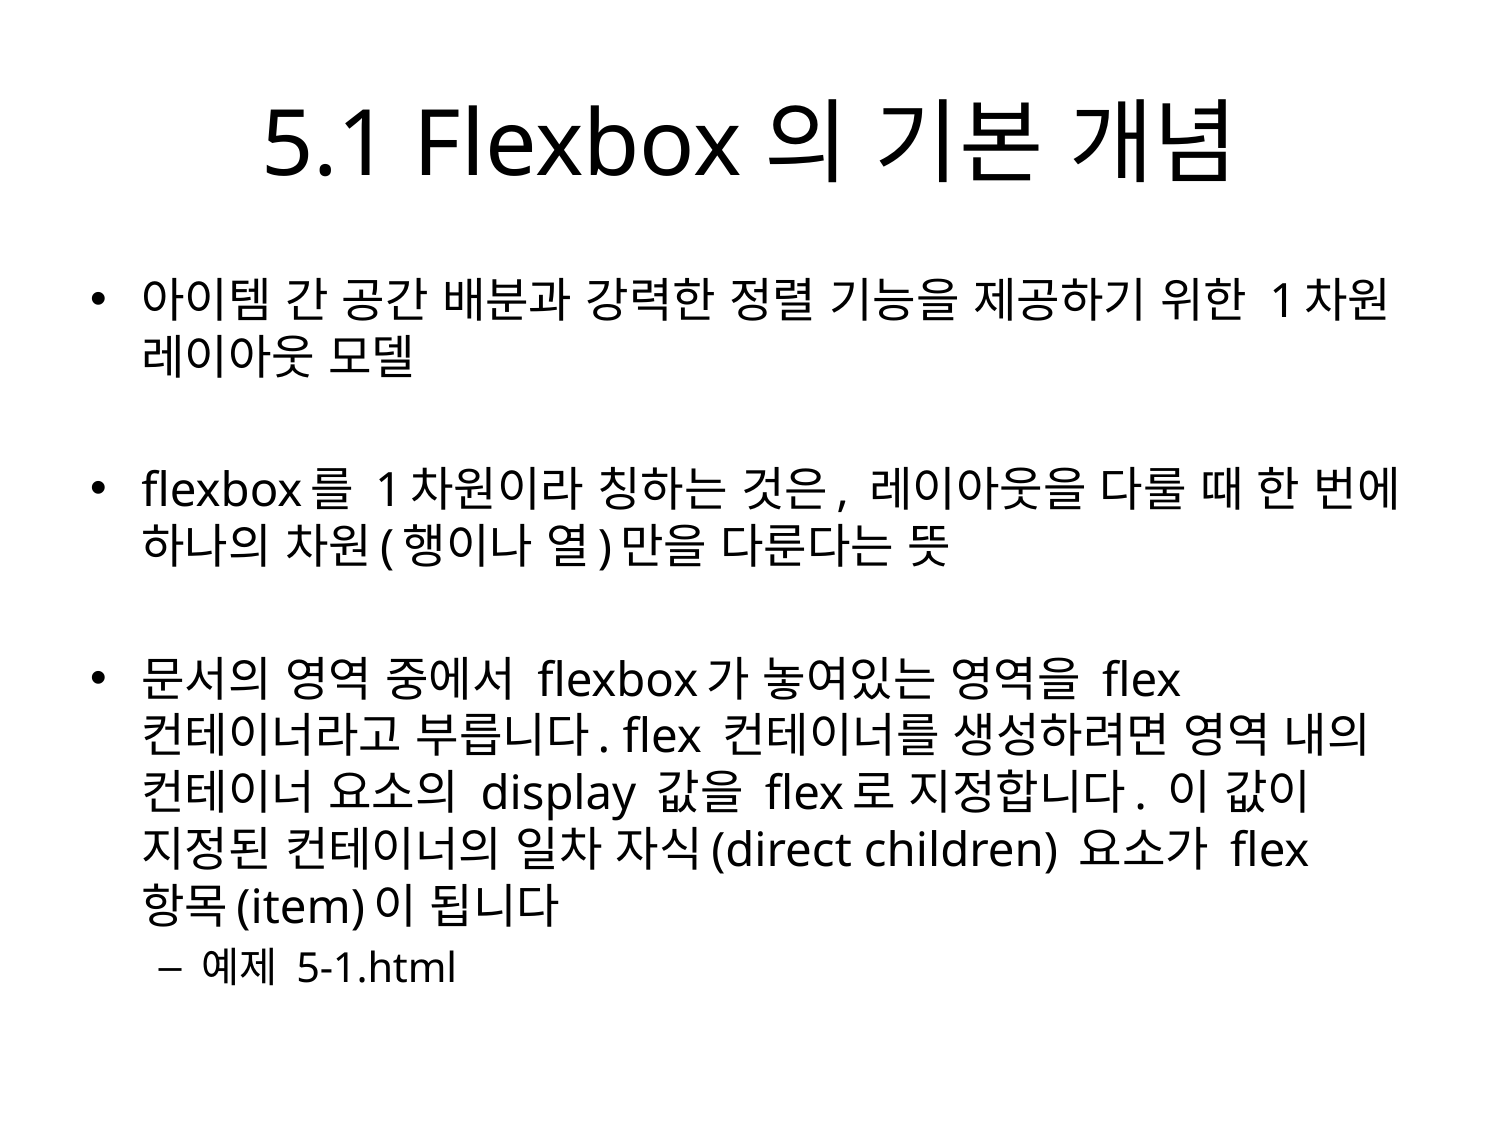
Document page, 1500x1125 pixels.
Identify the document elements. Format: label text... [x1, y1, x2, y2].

title 5.1 Flexbox의 기본 개념 [75, 45, 1425, 233]
list 아이템 간 공간 배분과 강력한 정렬 기능을 제공하기 위한 1차원 레이아웃 모델 flexbox를 1차원이라 칭하는 것은, 레이아웃을 다룰 때 한 번에 하나의 차원(행이나 열)만을 다룬다는 뜻 문서의 영역 중에서 flexbox가 놓여있는 영역을 flex 컨테이너라고 부릅니다. flex 컨테이너를 생성하려면 영역 내의 컨테이너 요소의 display 값을 flex로 지정합니다. 이 값이 지정된 컨테이너의 일차 자식(direct children) 요소가 flex 항목(item)이 됩니다 예제 5-1.html [75, 262, 1425, 1005]
